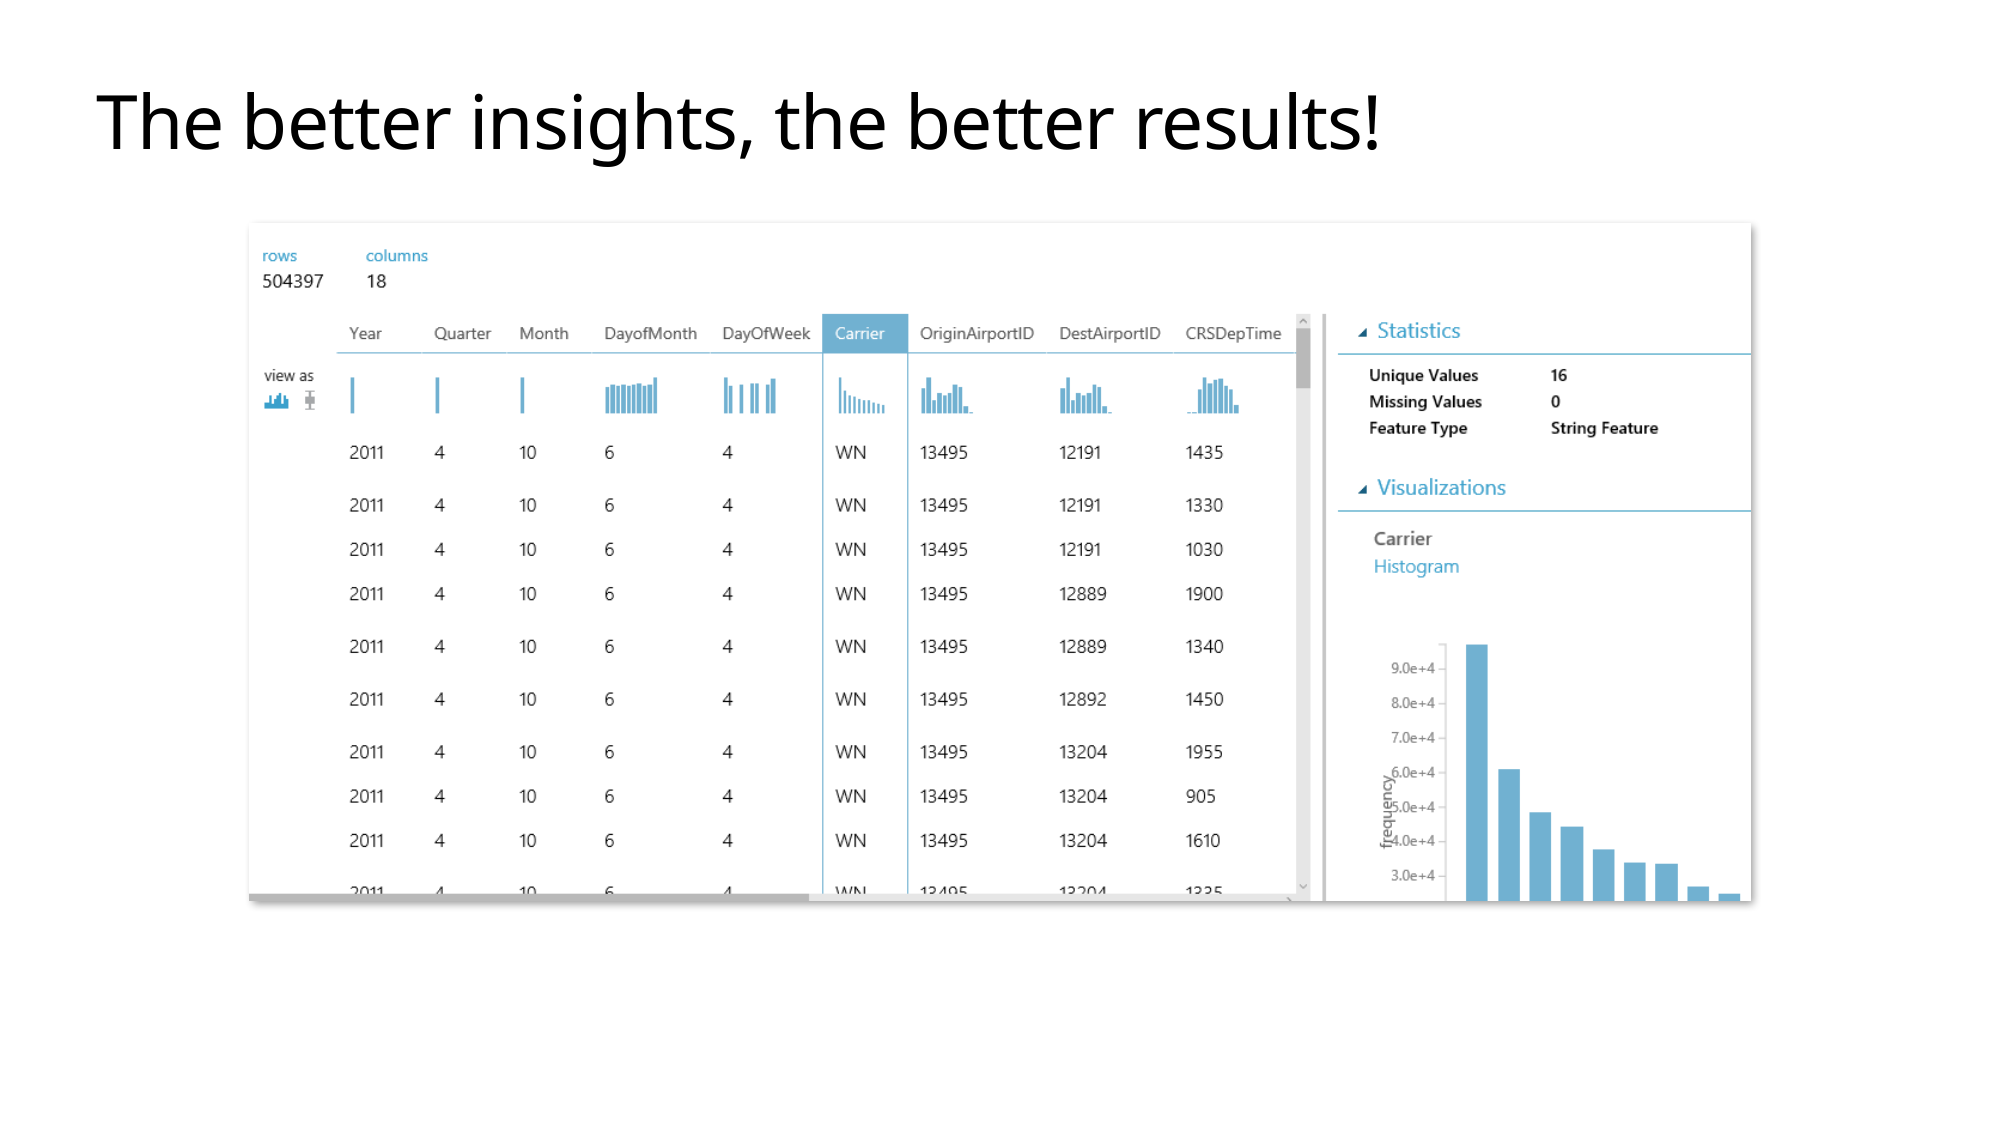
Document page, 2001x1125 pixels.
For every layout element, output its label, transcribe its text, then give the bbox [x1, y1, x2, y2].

title The better insights, the better results! [96, 75, 1904, 166]
picture [248, 223, 1752, 902]
